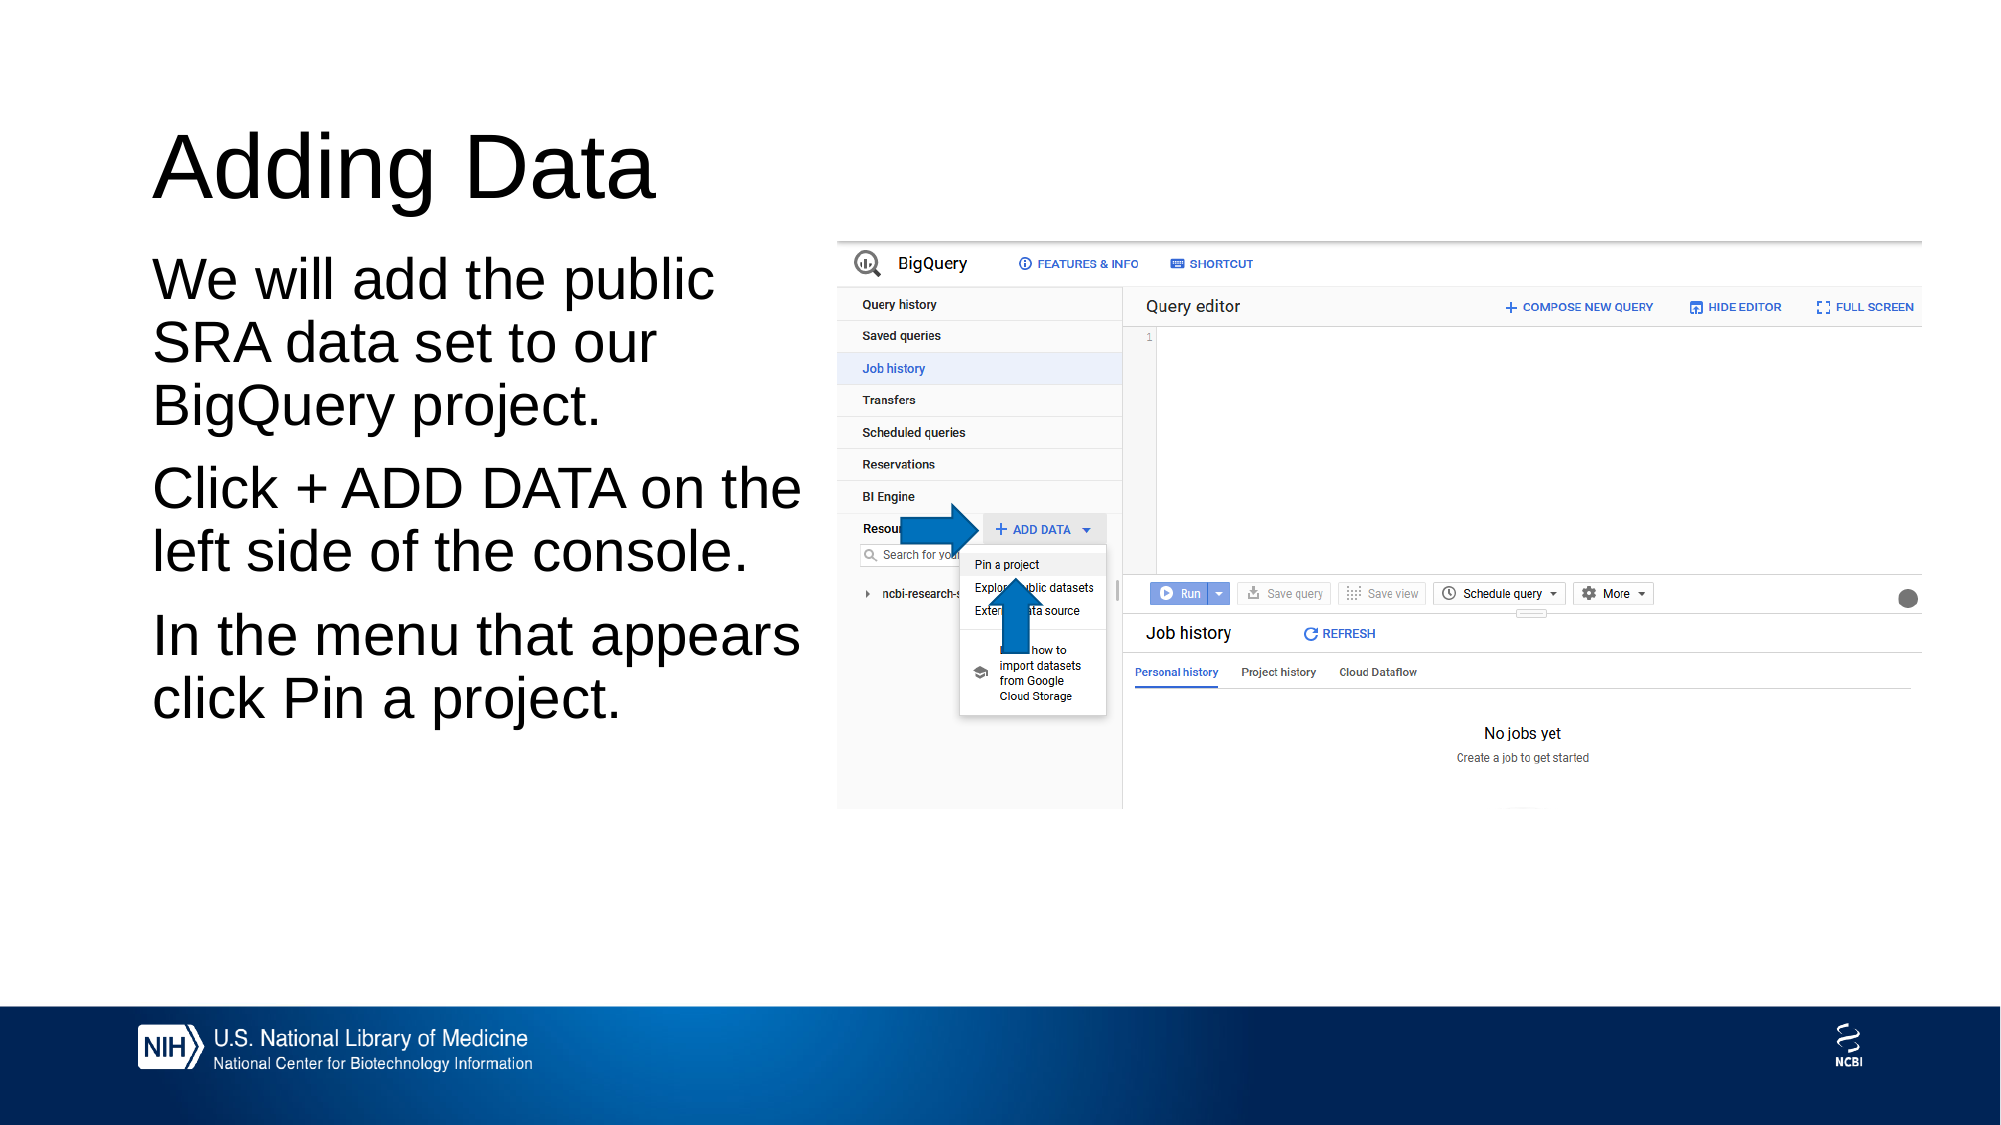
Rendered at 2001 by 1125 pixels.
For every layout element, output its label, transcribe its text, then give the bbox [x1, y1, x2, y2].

list We will add the public SRA data set to our BigQuery project. Click + ADD DATA on the left side of the console. In the menu that appears click Pin a project. [137, 241, 838, 933]
picture [0, 0, 2001, 1125]
title Adding Data [137, 59, 1863, 241]
